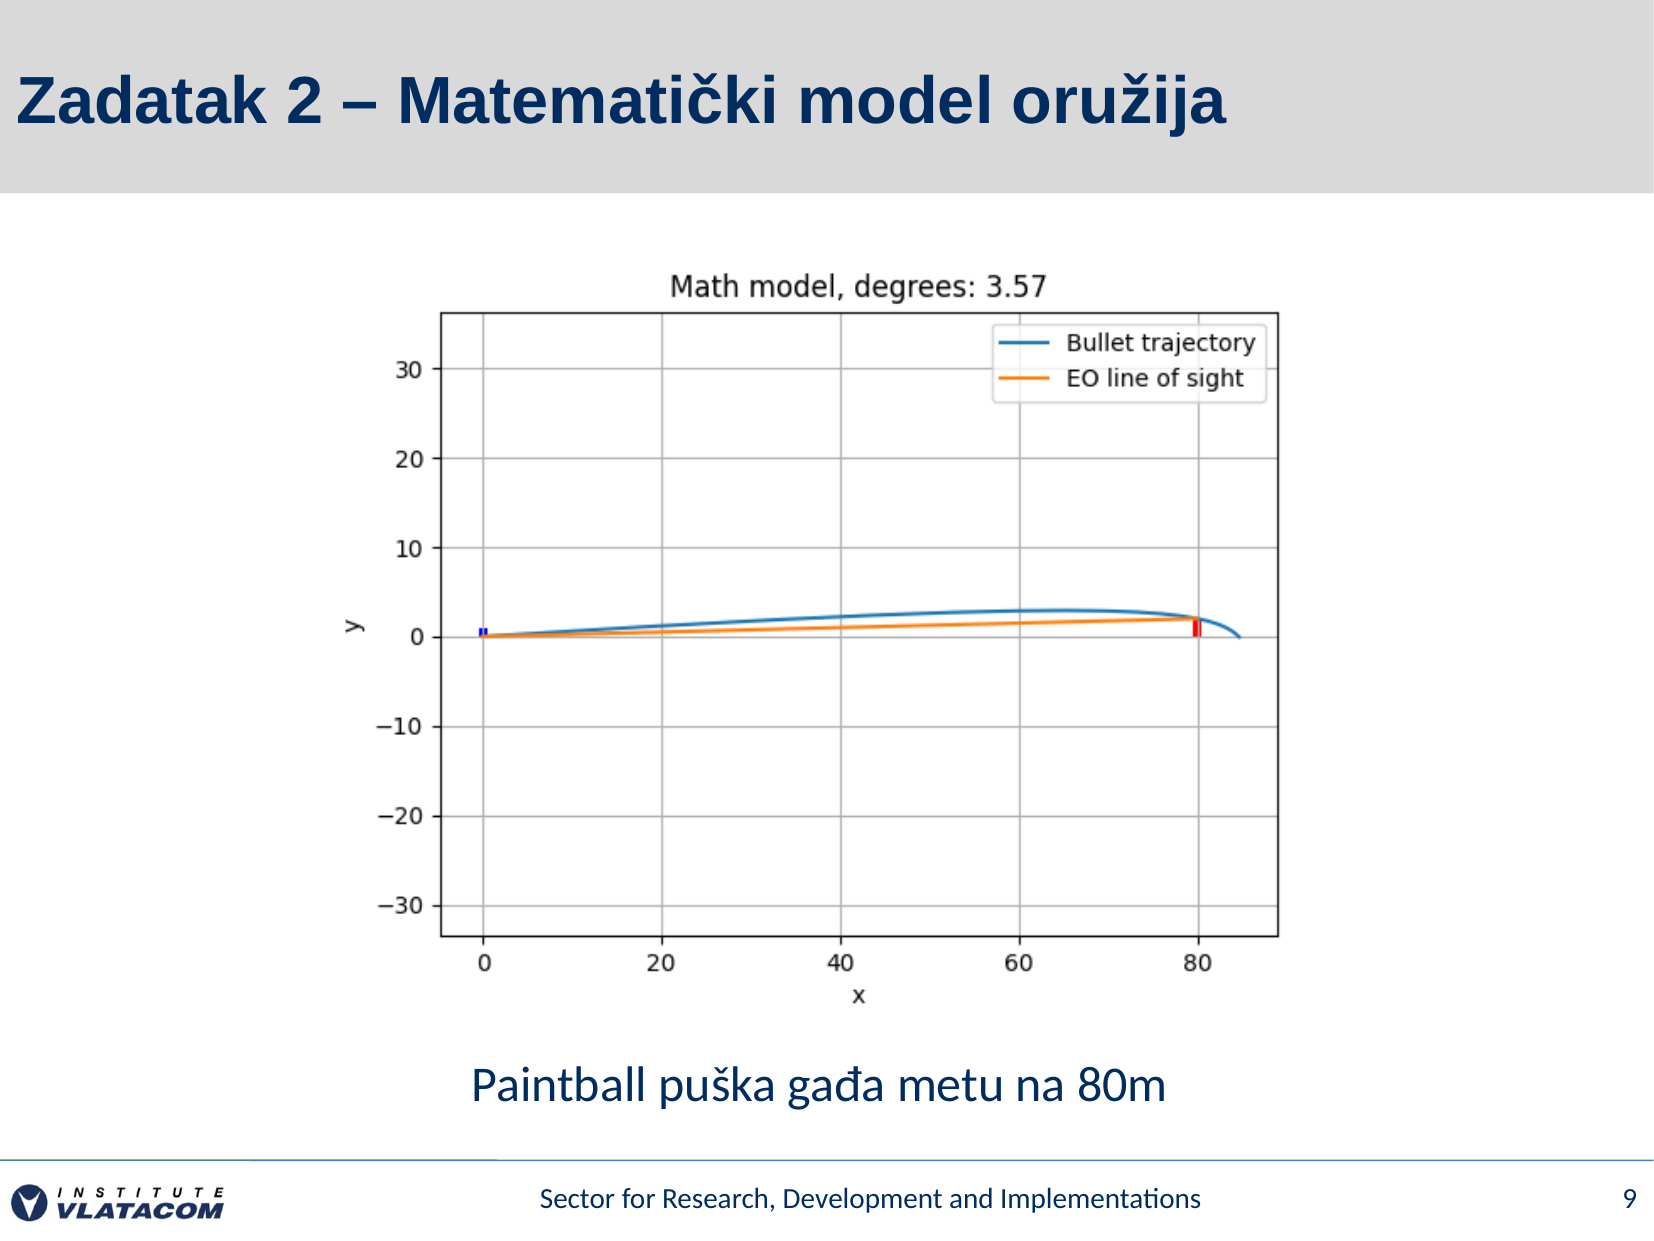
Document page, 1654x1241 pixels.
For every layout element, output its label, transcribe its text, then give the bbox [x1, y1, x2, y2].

footer Sector for Research, Development and Implementations [235, 1161, 1513, 1236]
slide_number 9 [1517, 1161, 1654, 1237]
picture [4, 1177, 229, 1226]
title Zadatak 2 – Matematički model oružija [0, 0, 1654, 194]
list Paintball puška gađa metu na 80m [454, 1026, 1200, 1161]
picture [340, 223, 1313, 1017]
